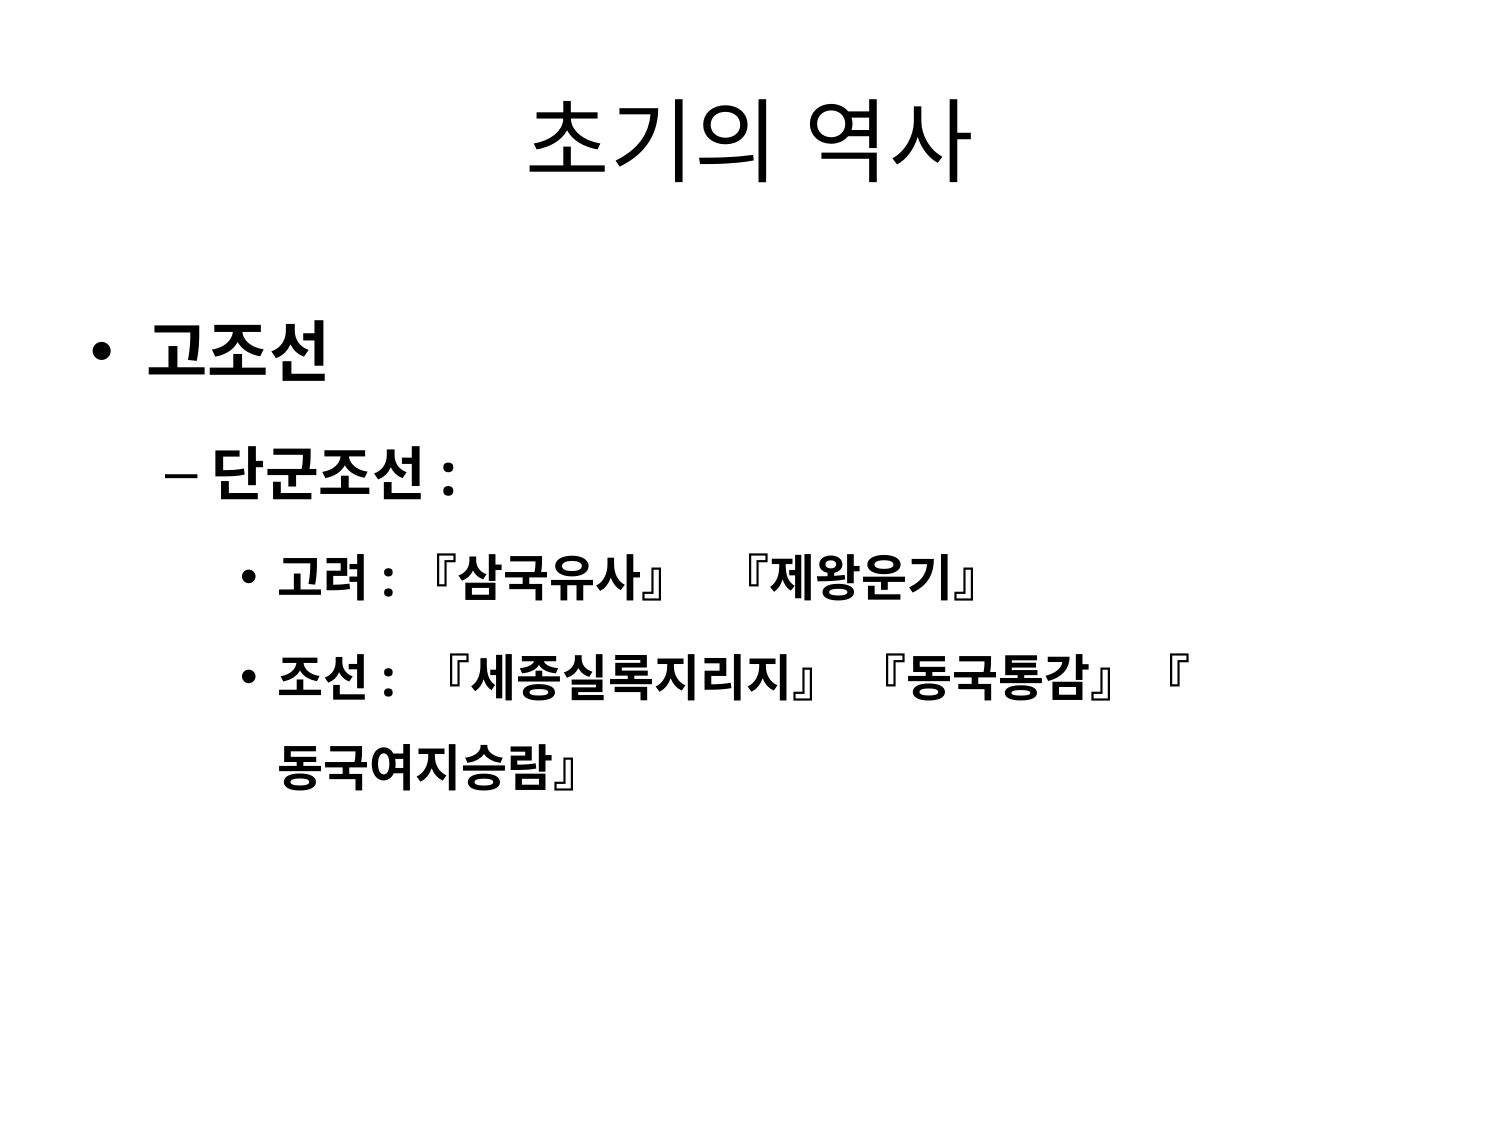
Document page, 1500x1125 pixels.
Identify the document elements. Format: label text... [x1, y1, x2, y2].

list 고조선 단군조선: 고려:『삼국유사』 『제왕운기』 조선: 『세종실록지리지』 『동국통감』『동국여지승람』 [75, 262, 1425, 1005]
title 초기의 역사 [75, 45, 1425, 233]
